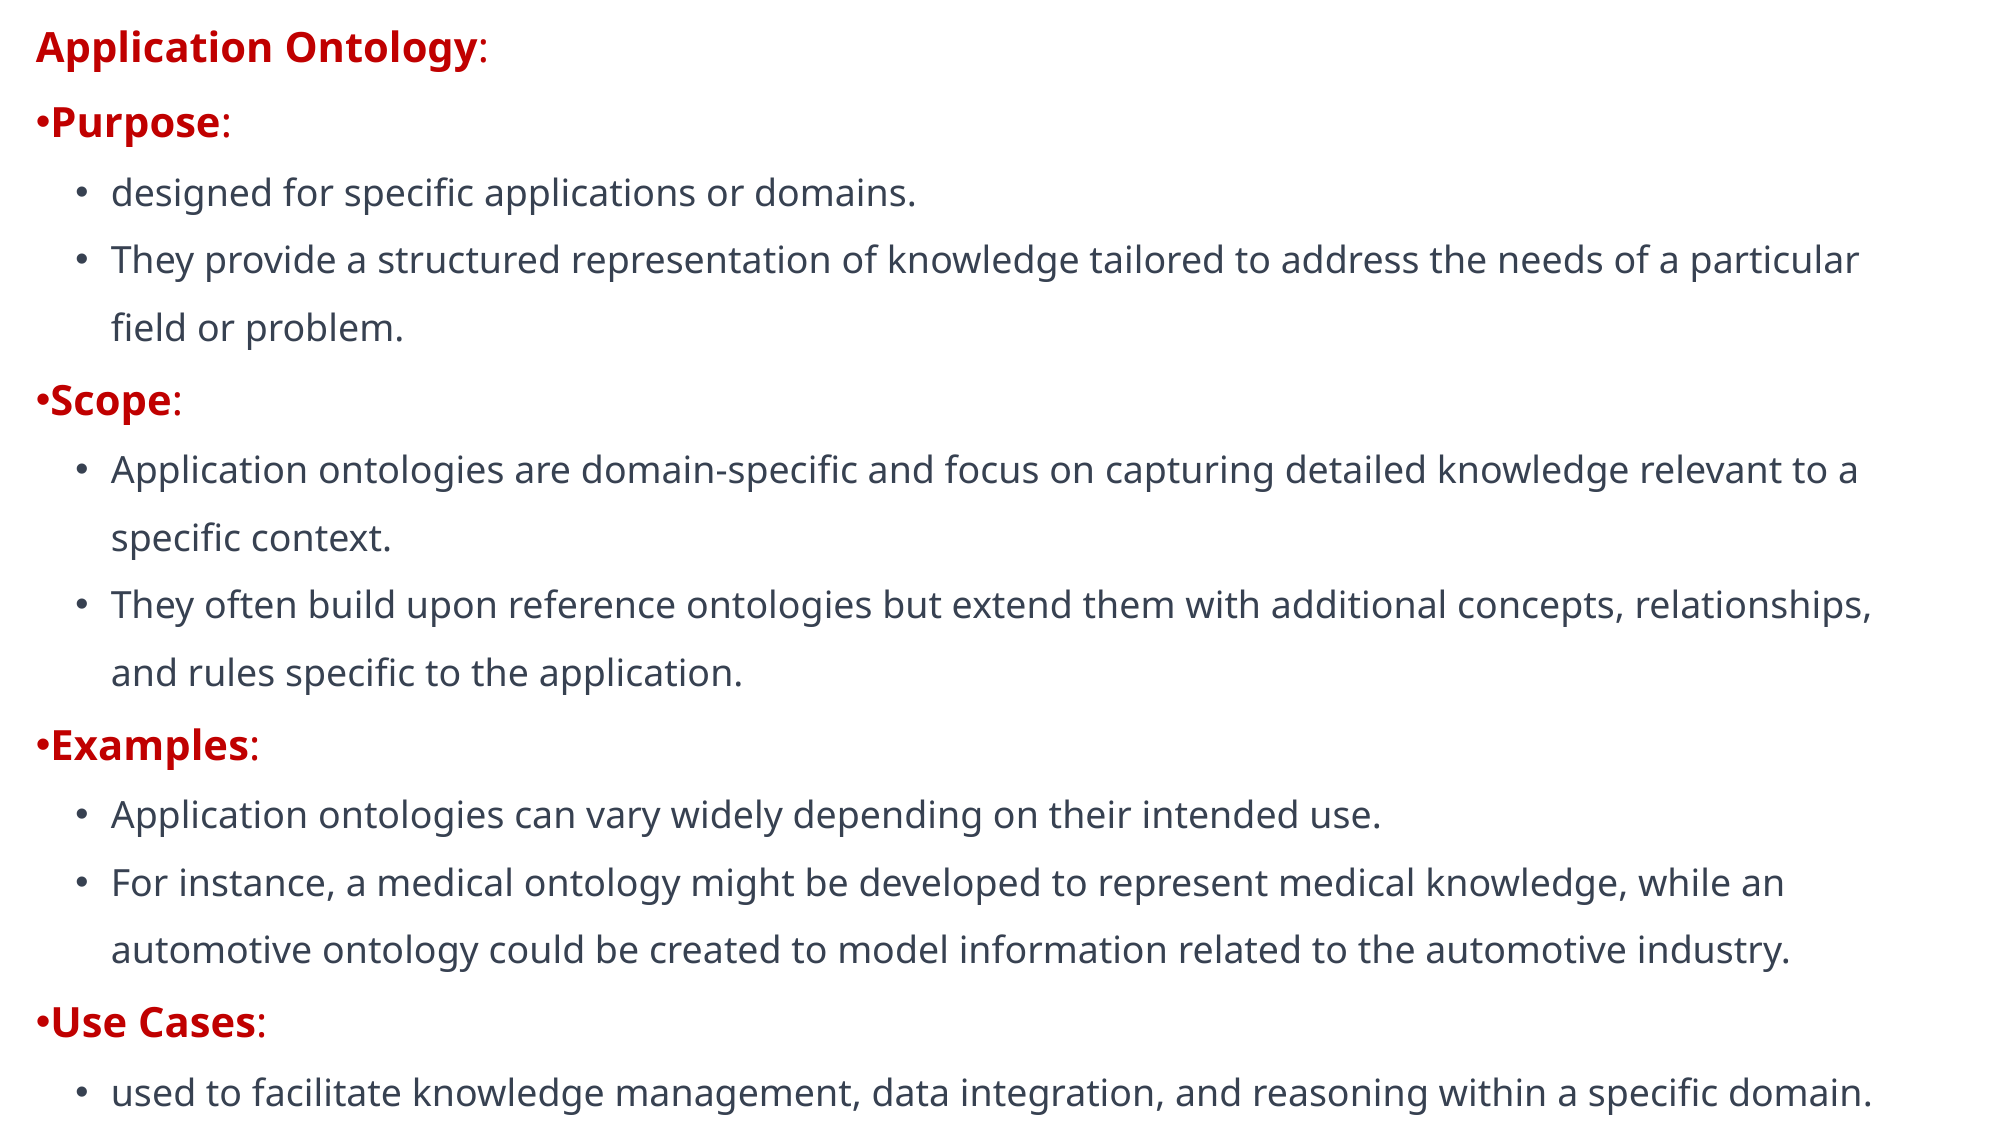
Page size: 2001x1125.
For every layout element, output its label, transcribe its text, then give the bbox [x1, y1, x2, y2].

text_box Application Ontology: Purpose: designed for specific applications or domains. They provide a structured representation of knowledge tailored to address the needs of a particular field or problem. Scope: Application ontologies are domain-specific and focus on capturing detailed knowledge relevant to a specific context. They often build upon reference ontologies but extend them with additional concepts, relationships, and rules specific to the application. Examples: Application ontologies can vary widely depending on their intended use. For instance, a medical ontology might be developed to represent medical knowledge, while an automotive ontology could be created to model information related to the automotive industry. Use Cases: used to facilitate knowledge management, data integration, and reasoning within a specific domain. enable better organization and retrieval of information, support data interoperability, and can be used in various applications, including search engines, expert systems, and data integration platforms. [21, 0, 1942, 1125]
